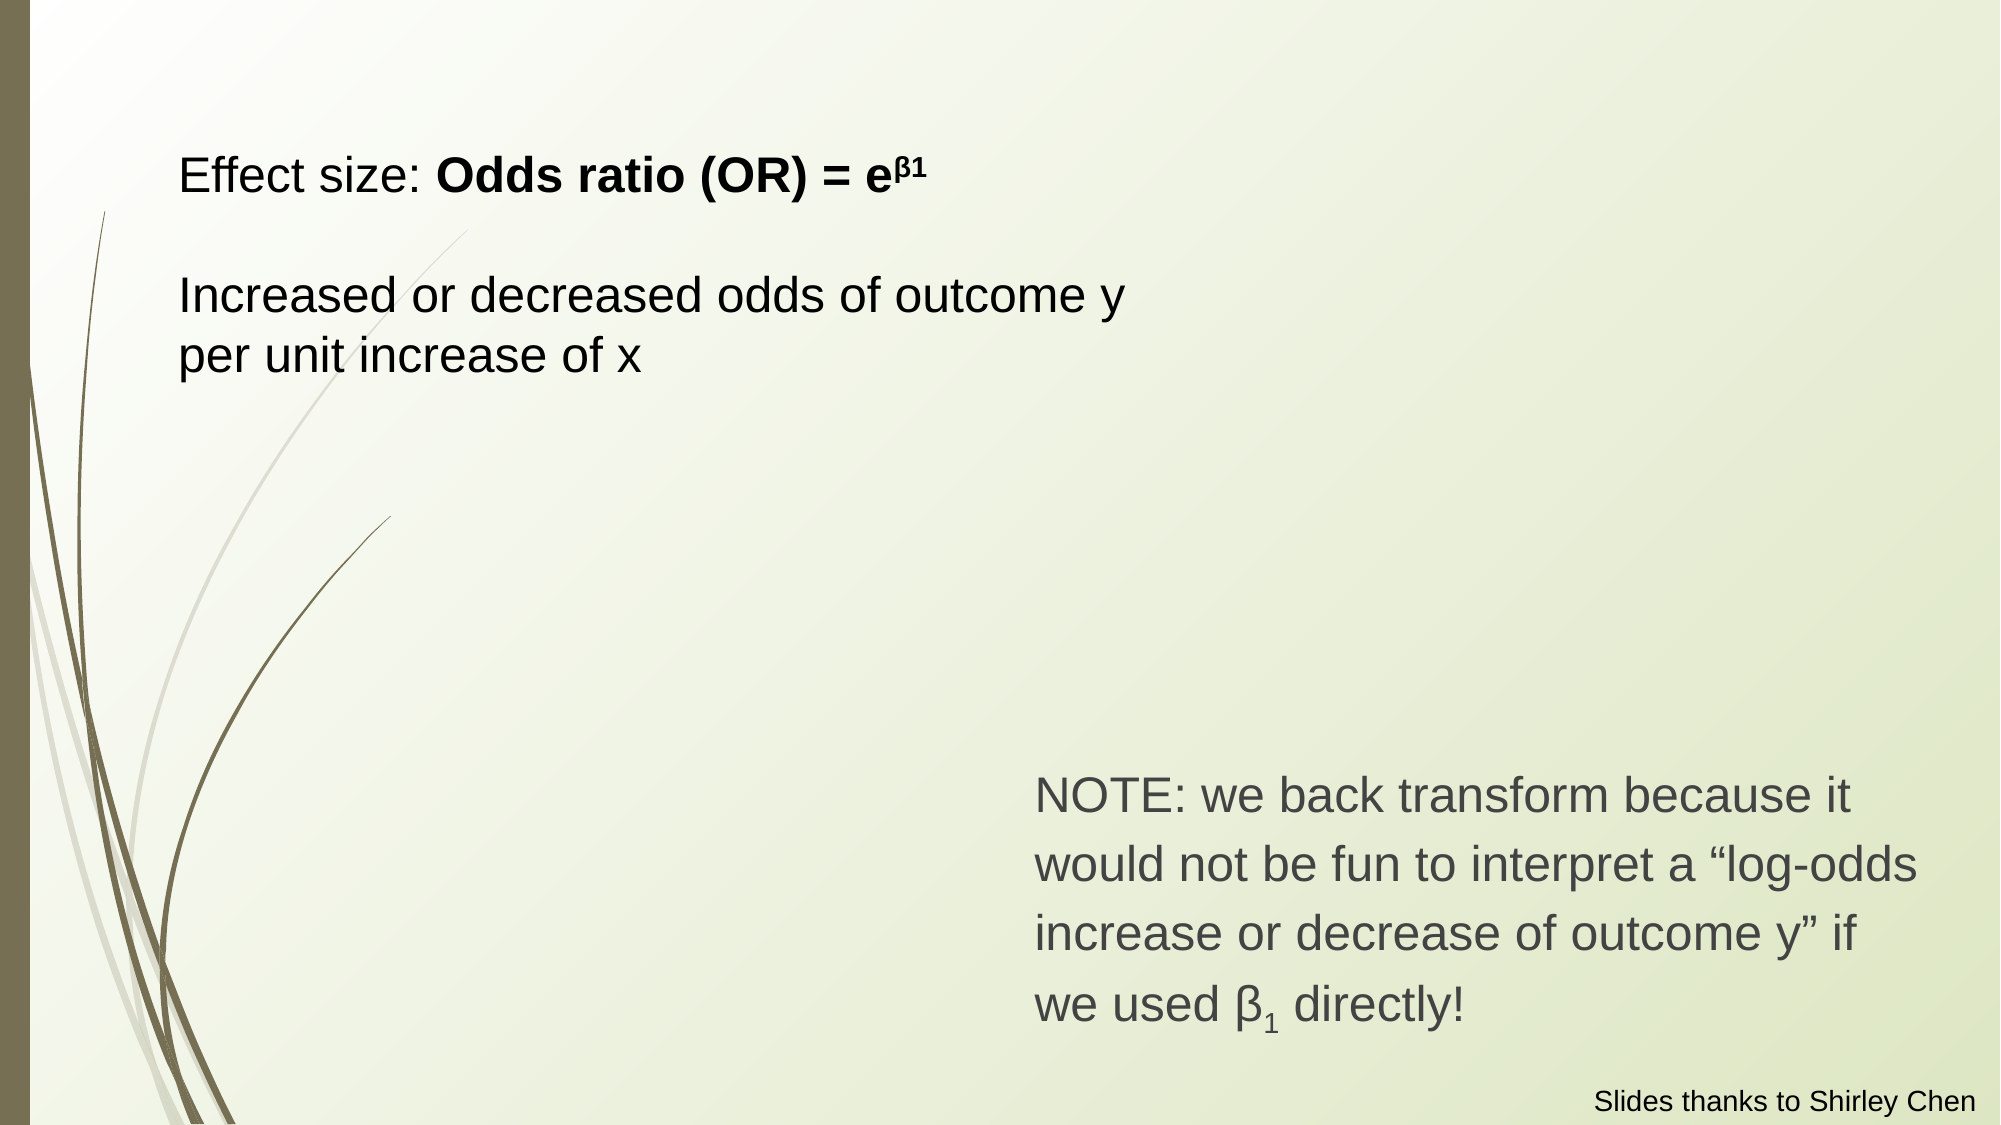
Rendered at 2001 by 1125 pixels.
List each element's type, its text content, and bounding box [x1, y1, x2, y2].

text_box Slides thanks to Shirley Chen [1532, 1074, 2000, 1125]
text_box NOTE: we back transform because it would not be fun to interpret a “log-odds increase or decrease of outcome y” if we used β1 directly! [1014, 733, 1943, 1056]
text_box Effect size: Odds ratio (OR) = eβ1 Increased or decreased odds of outcome y per unit increase of x [158, 122, 1210, 535]
